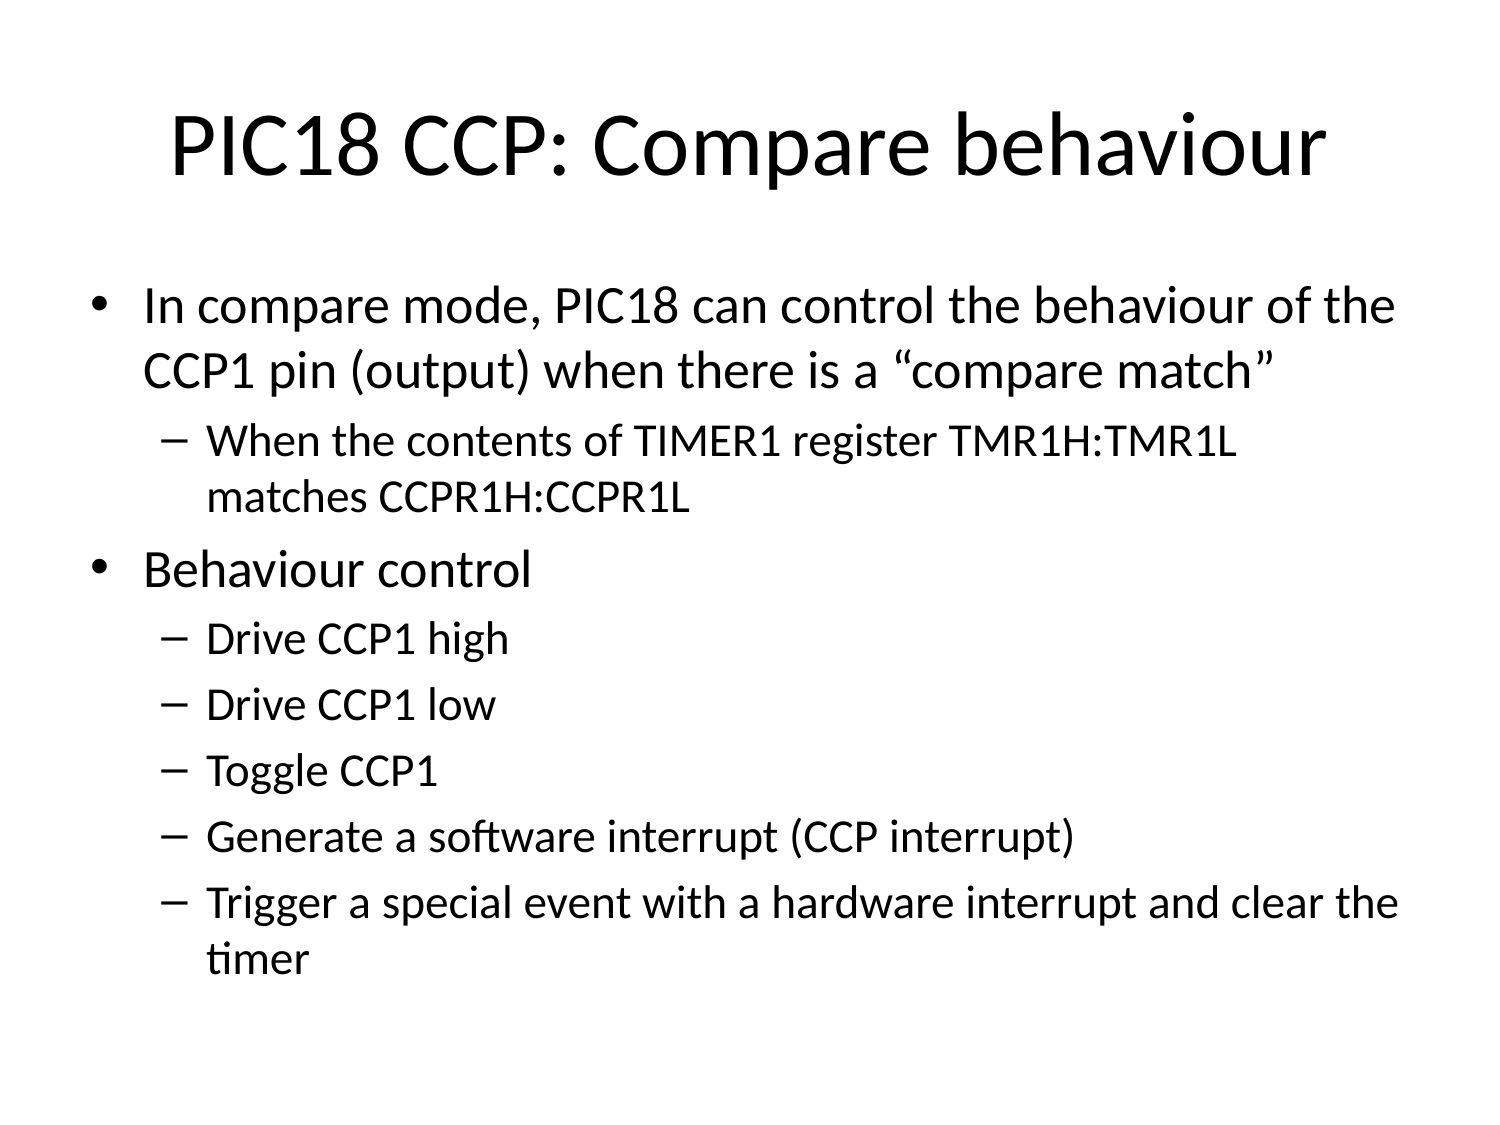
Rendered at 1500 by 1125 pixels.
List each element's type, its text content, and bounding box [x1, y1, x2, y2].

title PIC18 CCP: Compare behaviour [75, 45, 1425, 233]
list In compare mode, PIC18 can control the behaviour of the CCP1 pin (output) when there is a “compare match” When the contents of TIMER1 register TMR1H:TMR1L matches CCPR1H:CCPR1L Behaviour control Drive CCP1 high Drive CCP1 low Toggle CCP1 Generate a software interrupt (CCP interrupt) Trigger a special event with a hardware interrupt and clear the timer [75, 262, 1425, 1005]
